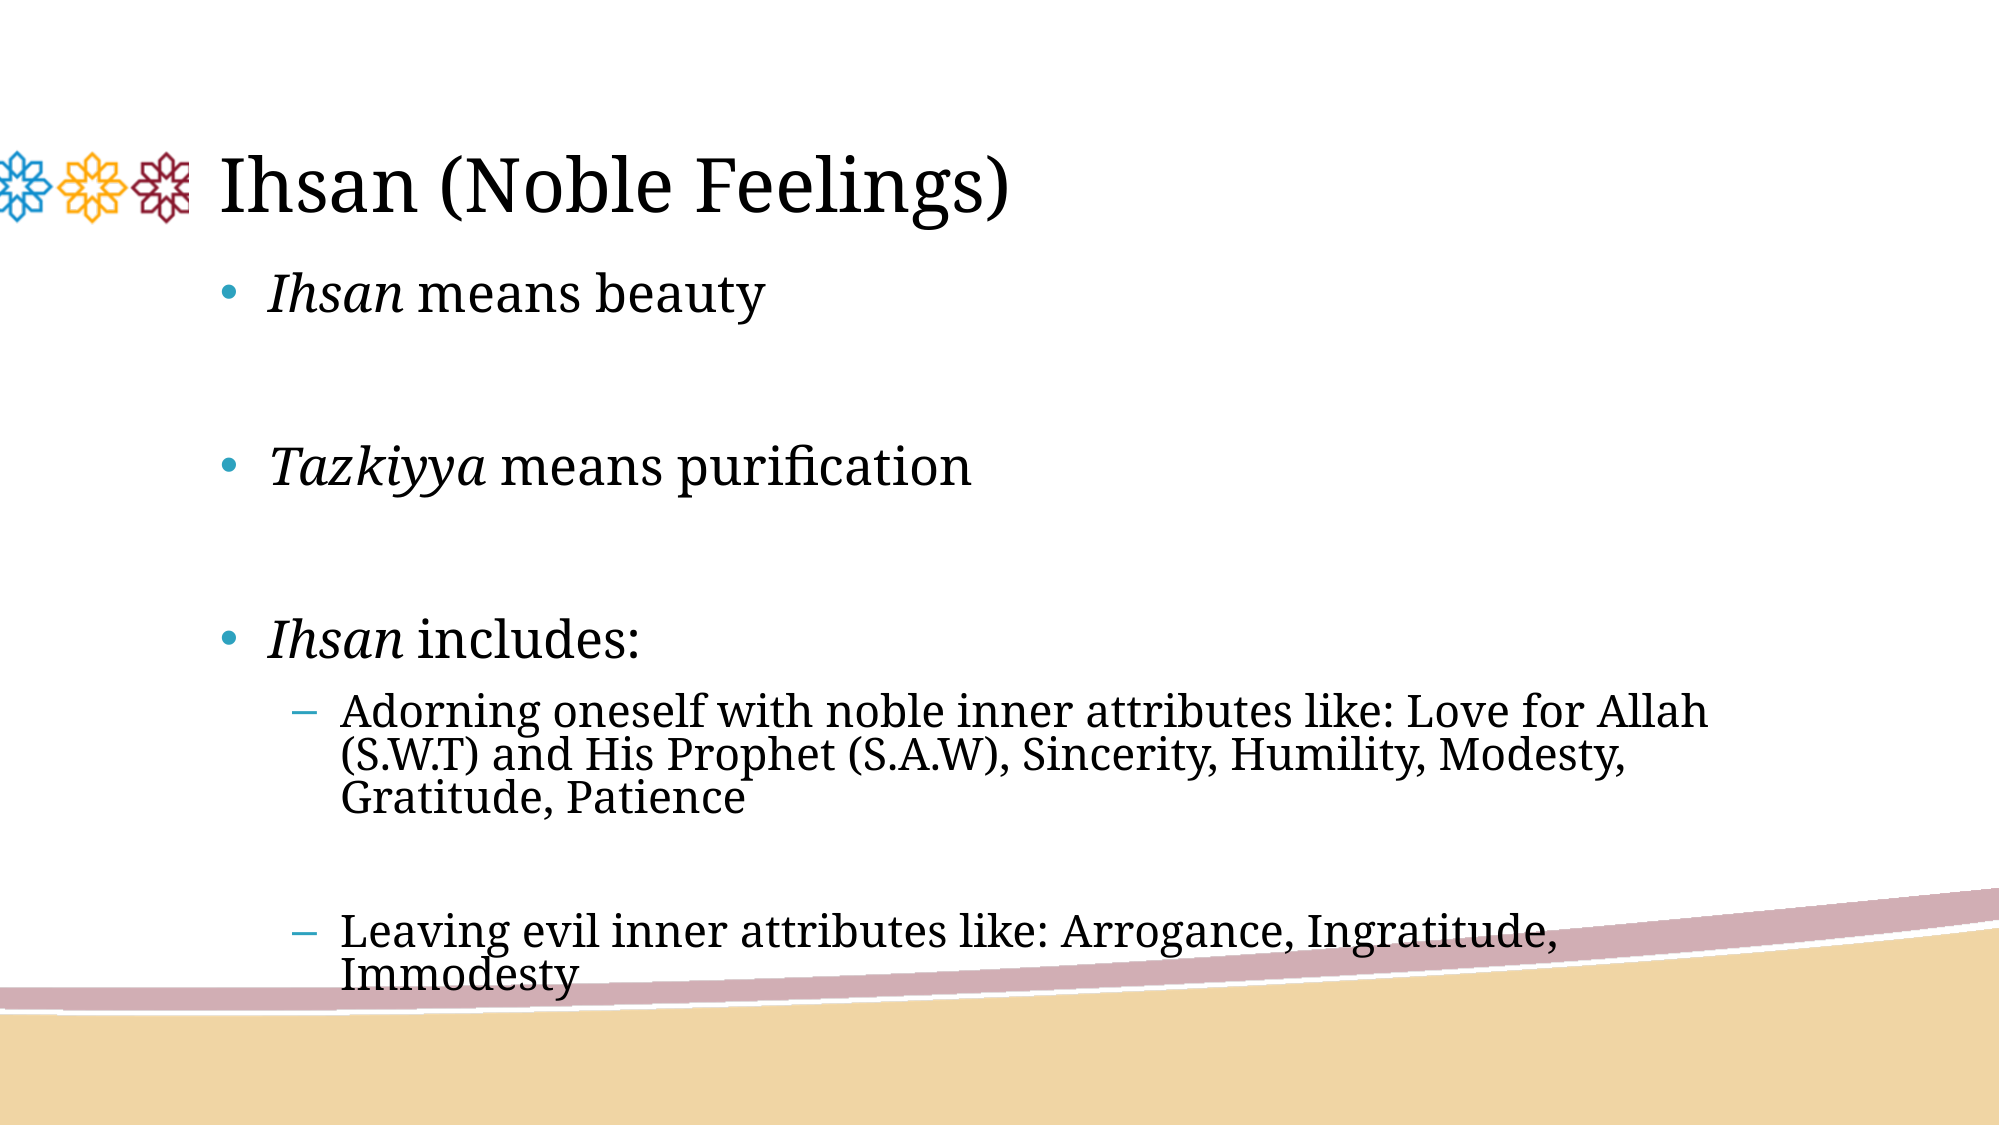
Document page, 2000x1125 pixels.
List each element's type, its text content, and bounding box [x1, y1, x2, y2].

picture [0, 137, 189, 232]
list Ihsan means beauty Tazkiyya means purification Ihsan includes: Adorning oneself with noble inner attributes like: Love for Allah (S.W.T) and His Prophet (S.A.W), Sincerity, Humility, Modesty, Gratitude, Patience Leaving evil inner attributes like: Arrogance, Ingratitude, Immodesty [200, 262, 1800, 1013]
title Ihsan (Noble Feelings) [200, 24, 1800, 238]
picture [0, 887, 2000, 1125]
